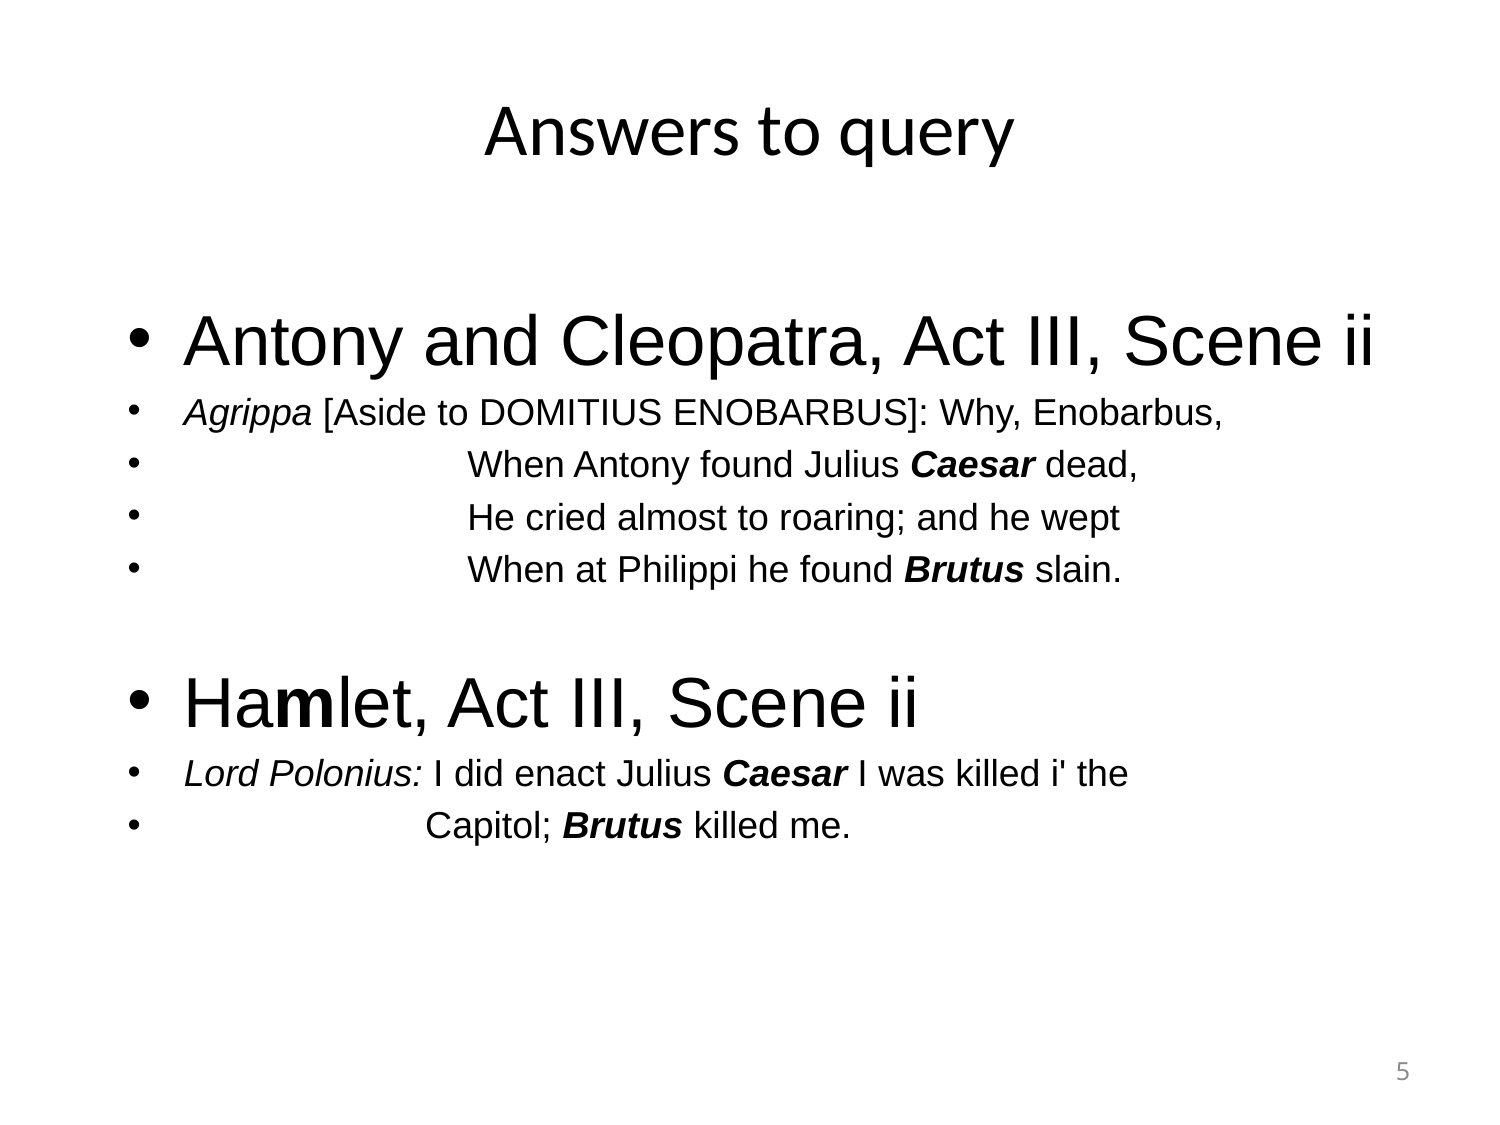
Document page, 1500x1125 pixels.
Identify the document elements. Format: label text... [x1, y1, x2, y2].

title Answers to query [87, 62, 1413, 188]
list Antony and Cleopatra, Act III, Scene ii Agrippa [Aside to DOMITIUS ENOBARBUS]: Why, Enobarbus, When Antony found Julius Caesar dead, He cried almost to roaring; and he wept When at Philippi he found Brutus slain. Hamlet, Act III, Scene ii Lord Polonius: I did enact Julius Caesar I was killed i' the Capitol; Brutus killed me. [112, 287, 1438, 1088]
slide_number 5 [1074, 1042, 1425, 1103]
